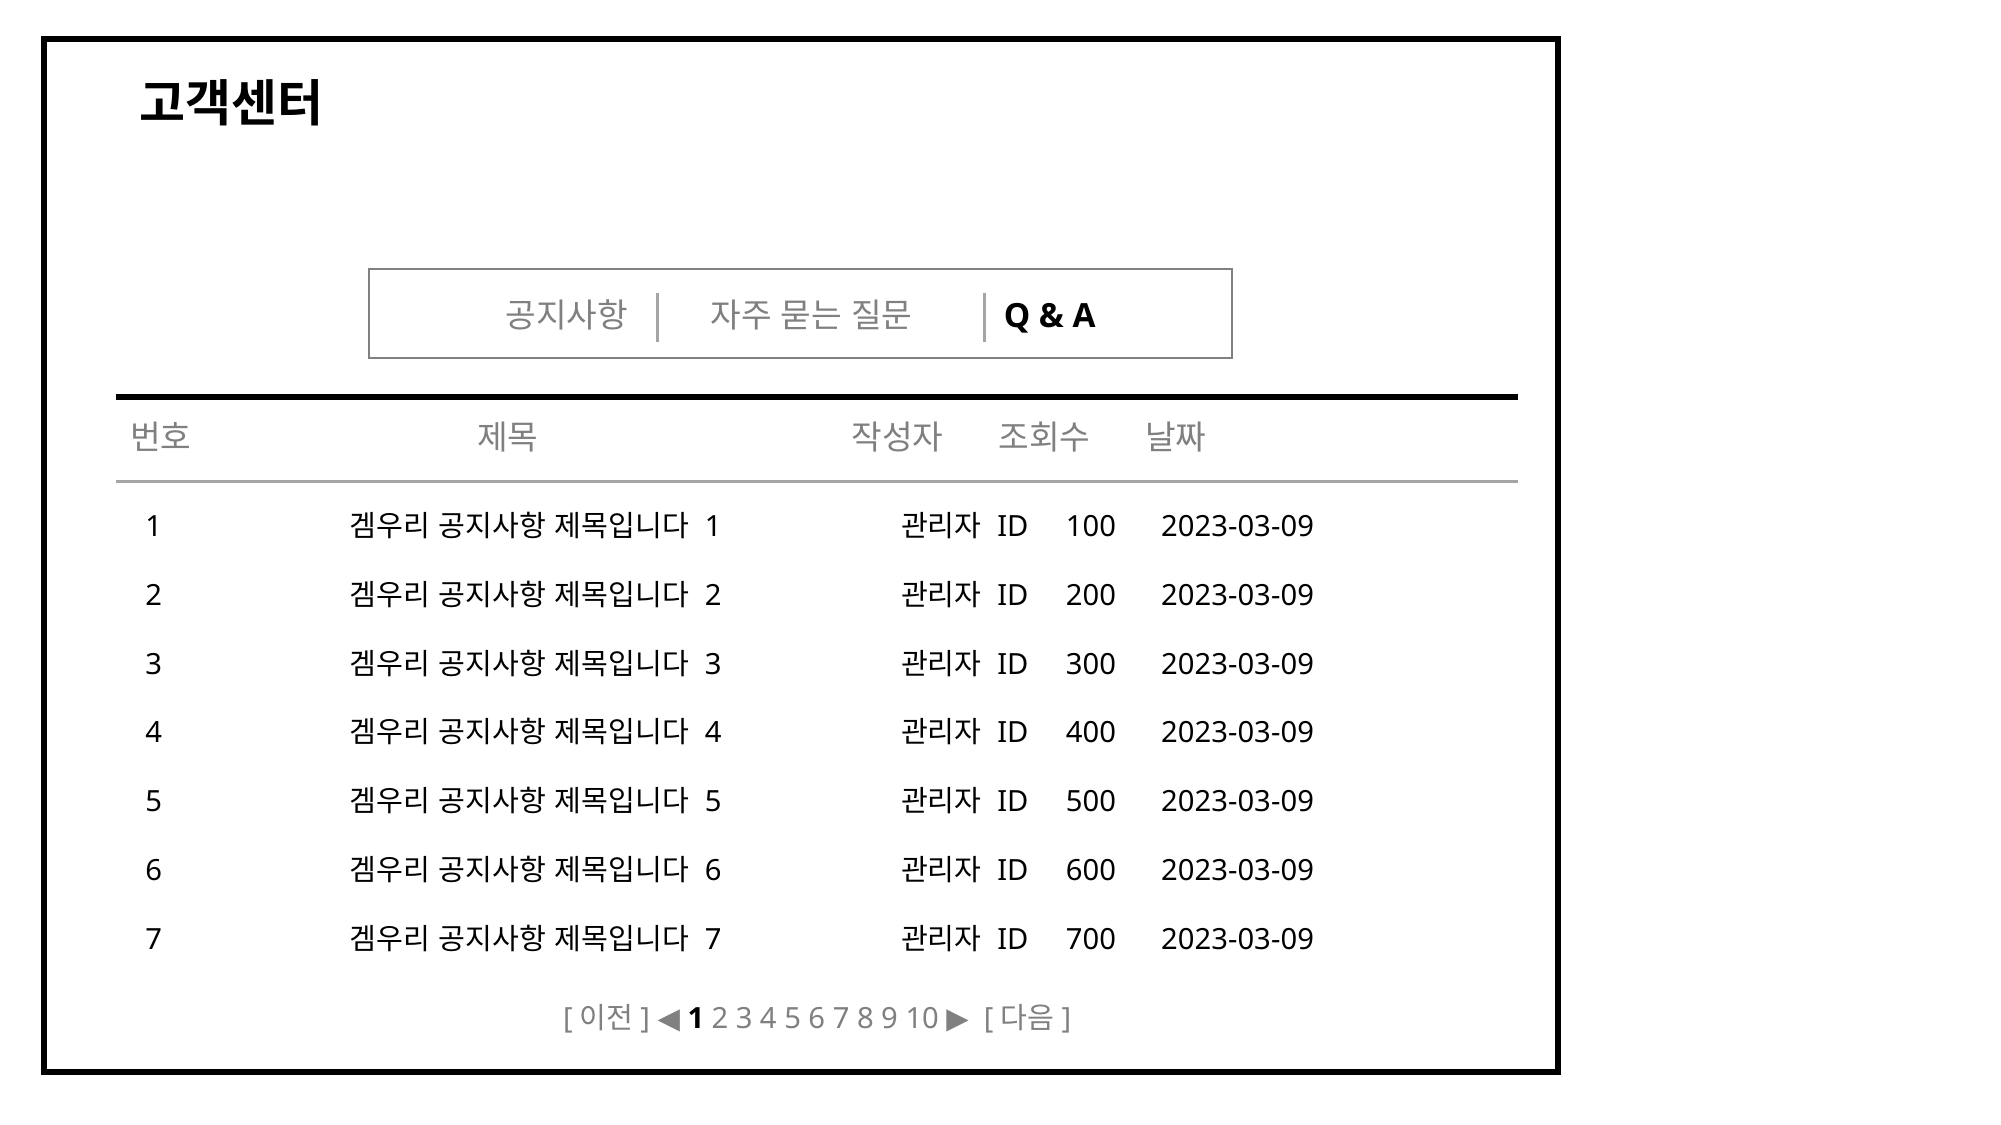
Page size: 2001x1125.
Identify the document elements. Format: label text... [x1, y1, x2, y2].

text_box 6 겜우리 공지사항 제목입니다 6 관리자 ID 600 2023-03-09 [115, 844, 1519, 894]
text_box 4 겜우리 공지사항 제목입니다 4 관리자 ID 400 2023-03-09 [115, 706, 1519, 757]
text_box 번호 제목 작성자 조회수 날짜 [115, 408, 1519, 464]
text_box 5 겜우리 공지사항 제목입니다 5 관리자 ID 500 2023-03-09 [115, 775, 1519, 825]
text_box [이전] ◀ 1 2 3 4 5 6 7 8 9 10 ▶ [다음] [293, 992, 1341, 1042]
text_box 1 겜우리 공지사항 제목입니다 1 관리자 ID 100 2023-03-09 [115, 499, 1519, 550]
text_box 3 겜우리 공지사항 제목입니다 3 관리자 ID 300 2023-03-09 [115, 637, 1519, 688]
text_box [43, 38, 1559, 1073]
text_box 공지사항 자주 묻는 질문 Q & A [368, 268, 1233, 359]
text_box 2 겜우리 공지사항 제목입니다 2 관리자 ID 200 2023-03-09 [115, 568, 1519, 619]
text_box 7 겜우리 공지사항 제목입니다 7 관리자 ID 700 2023-03-09 [115, 912, 1519, 963]
text_box 고객센터 [124, 63, 339, 139]
